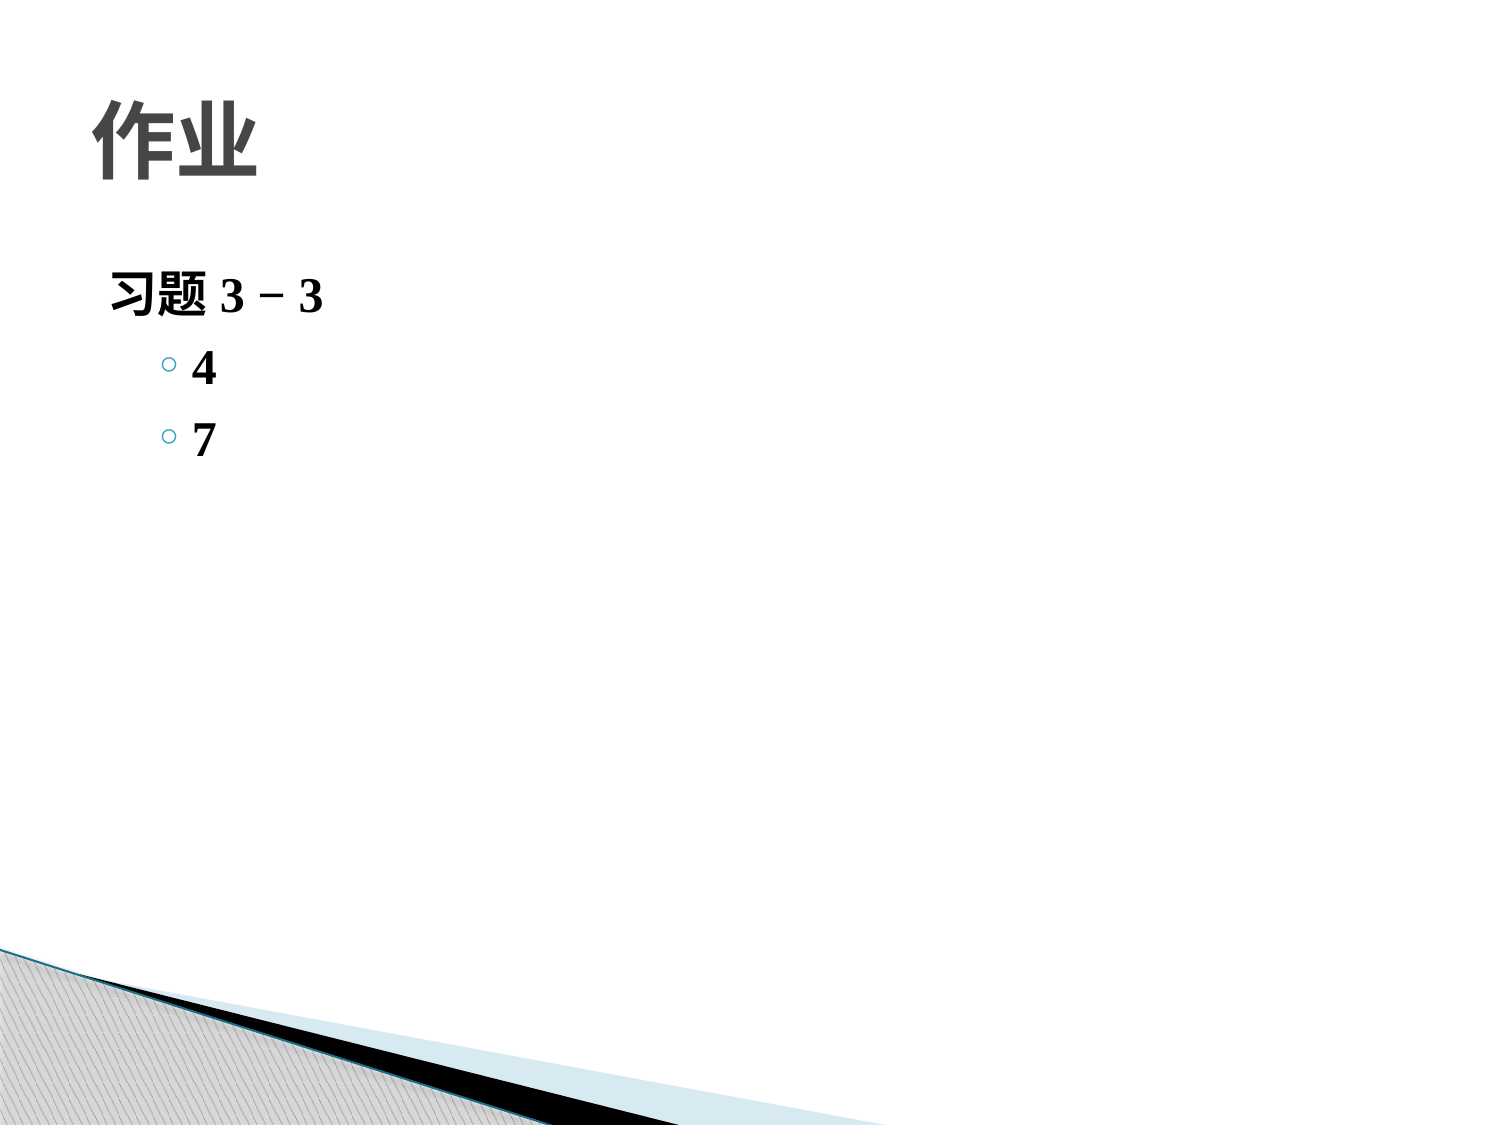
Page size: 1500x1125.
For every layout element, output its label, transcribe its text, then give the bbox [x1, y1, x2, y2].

title 作业 [74, 44, 1426, 233]
list 习题3 − 3 4 7 [74, 242, 1426, 986]
